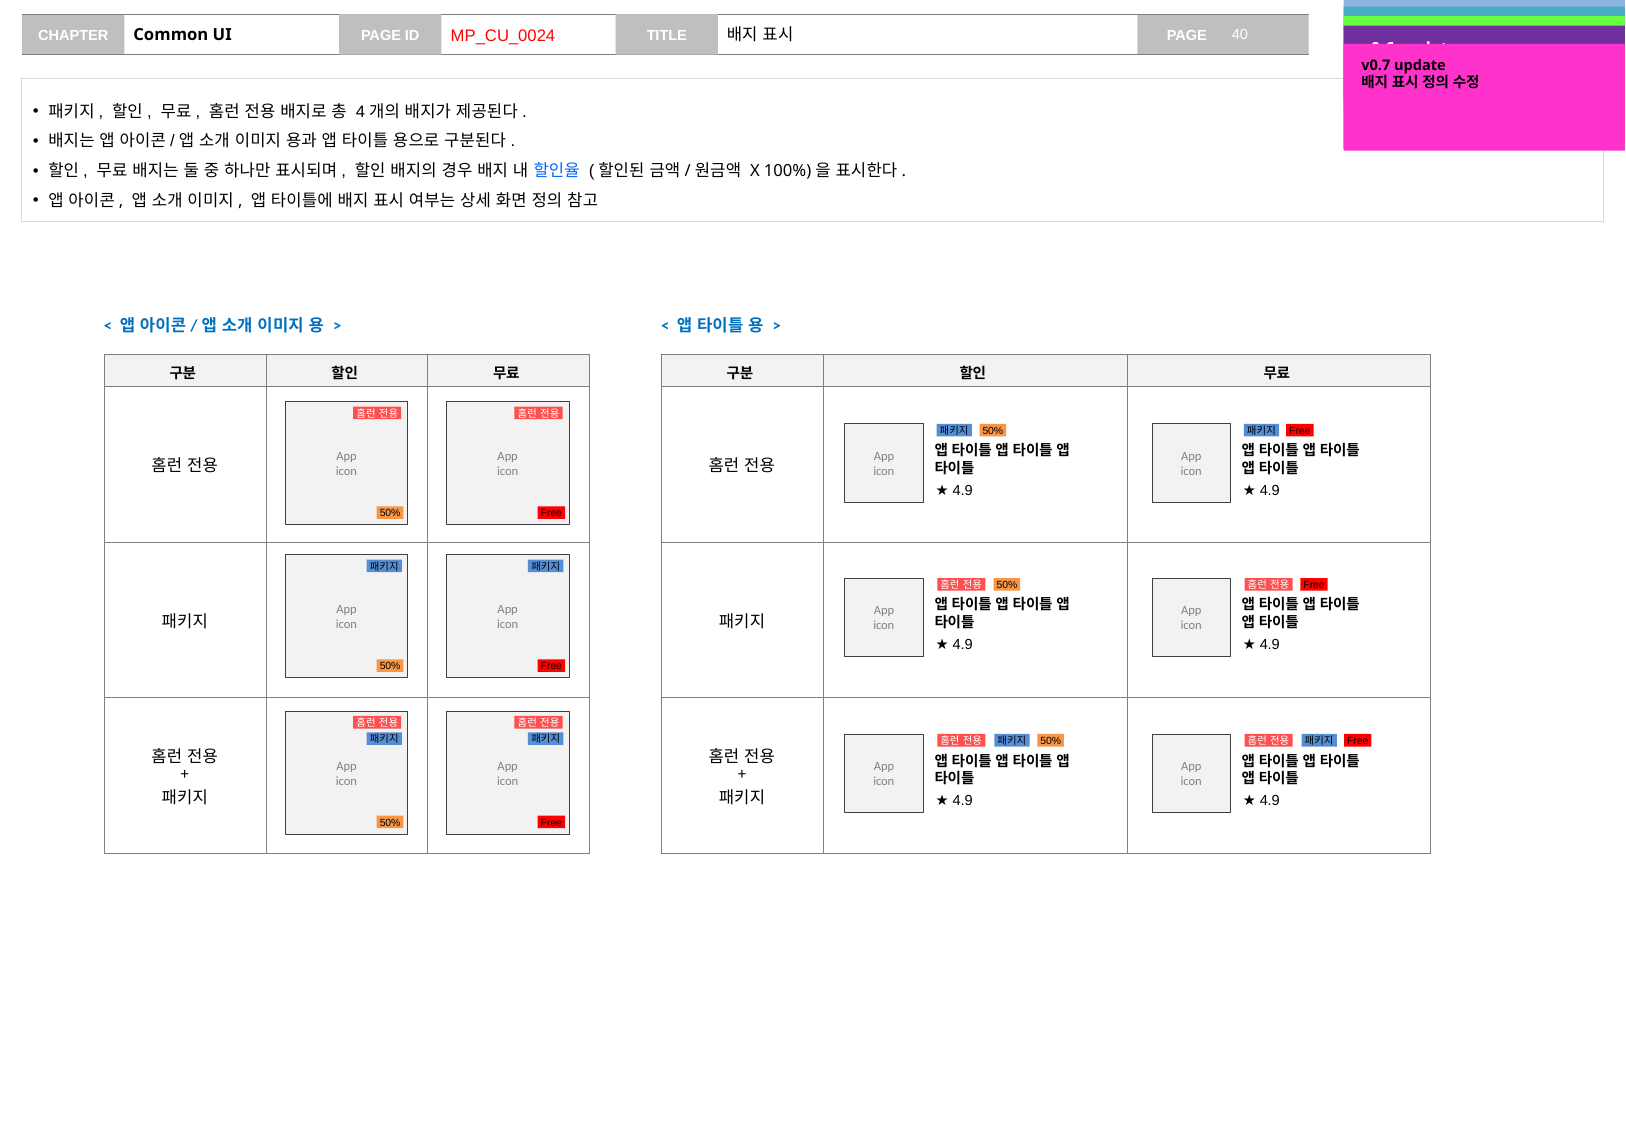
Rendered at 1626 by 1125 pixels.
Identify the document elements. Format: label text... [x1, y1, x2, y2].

text_box ★ 4.9 [1242, 790, 1281, 809]
table_cell [1128, 698, 1430, 853]
text_box Free [1286, 423, 1314, 437]
text_box App icon [444, 553, 571, 680]
text_box 50% [376, 506, 404, 519]
text_box 패키지, 할인, 무료, 홈런 전용 배지로 총 4개의 배지가 제공된다. 배지는 앱 아이콘/앱 소개 이미지 용과 앱 타이틀 용으로 구분된다. 할인, 무료 배지는 둘 중 하나만 표시되며, 할인 배지의 경우 배지 내 할인율 (할인된 금액/원금액 X 100%)을 표시한다. 앱 아이콘, 앱 소개 이미지, 앱 타이틀에 배지 표시 여부는 상세 화면 정의 참고 [21, 78, 1604, 222]
text_box 50% [376, 815, 404, 829]
table_header 무료 [428, 355, 589, 386]
text_box 앱 타이틀 앱 타이틀 앱 타이틀 [1241, 441, 1377, 477]
table_header 구분 [105, 355, 266, 386]
table_cell [824, 543, 1127, 697]
table_cell [824, 698, 1127, 853]
text_box < 앱 타이틀 용 > [661, 310, 965, 338]
table_cell [428, 698, 589, 853]
text_box Free [537, 506, 566, 519]
text_box 패키지 [1243, 423, 1280, 437]
text_box Free [537, 659, 566, 672]
table_cell [267, 543, 427, 697]
text_box 패키지 [936, 423, 972, 437]
table_cell 홈런 전용 + 패키지 [105, 698, 266, 853]
table_cell [428, 543, 589, 697]
text_box 홈런 전용 [1244, 733, 1293, 747]
table_cell 홈런 전용 [105, 387, 266, 542]
text_box 홈런 전용 [353, 406, 402, 420]
table_cell 홈런 전용 [662, 387, 823, 542]
text_box 50% [993, 578, 1021, 591]
text_box 50% [1037, 733, 1064, 747]
text_box < 앱 아이콘/앱 소개 이미지 용 > [103, 310, 408, 338]
text_box 앱 타이틀 앱 타이틀 앱 타이틀 [934, 595, 1078, 631]
text_box 패키지 [527, 559, 564, 573]
list 배지 표시 [717, 16, 1138, 53]
text_box ★ 4.9 [935, 634, 973, 653]
text_box App icon [843, 422, 925, 504]
text_box 홈런 전용 [514, 406, 563, 420]
text_box App icon [1150, 732, 1232, 815]
text_box ★ 4.9 [935, 480, 973, 499]
text_box ★ 4.9 [1242, 634, 1281, 653]
text_box App icon [283, 553, 410, 680]
text_box App icon [444, 400, 571, 527]
text_box App icon [1150, 422, 1232, 504]
text_box App icon [283, 400, 410, 527]
text_box 패키지 [994, 733, 1030, 747]
list MP_CU_0024 [441, 16, 616, 53]
text_box Free [1300, 578, 1328, 591]
text_box ★ 4.9 [935, 790, 973, 809]
table_header 할인 [267, 355, 427, 386]
table_cell [1128, 543, 1430, 697]
table_cell [267, 387, 427, 542]
text_box 50% [376, 659, 404, 672]
text_box 앱 타이틀 앱 타이틀 앱 타이틀 [1241, 595, 1377, 631]
text_box v0.7 update 배지 표시 정의 수정 [1343, 43, 1625, 151]
text_box App icon [444, 709, 571, 836]
text_box Free [1344, 733, 1372, 747]
text_box 앱 타이틀 앱 타이틀 앱 타이틀 [1241, 751, 1377, 787]
table_cell 패키지 [662, 543, 823, 697]
text_box v0.3 update 상품 배지 페이지 별도 제공 [1343, 6, 1625, 16]
table_header 구분 [662, 355, 823, 386]
table_cell [1128, 387, 1430, 542]
text_box App icon [843, 576, 925, 659]
table_cell [267, 698, 427, 853]
text_box 패키지 [366, 559, 402, 573]
text_box v0.5 update 구독 중인 앱인 경우 배지 표시 X [1343, 16, 1625, 25]
text_box 홈런 전용 [937, 578, 986, 591]
table_header 무료 [1128, 355, 1430, 386]
table_cell [824, 387, 1127, 542]
text_box 패키지 [366, 732, 402, 745]
table_cell 패키지 [105, 543, 266, 697]
text_box App icon [843, 732, 925, 815]
text_box 50% [979, 423, 1007, 437]
text_box Free [537, 815, 566, 829]
text_box v0.2 update 상품 유형별 배지 추가 [1343, 0, 1625, 6]
text_box 앱 타이틀 앱 타이틀 앱 타이틀 [934, 751, 1078, 787]
table_cell [428, 387, 589, 542]
text_box v0.6 update 홈런 전용 상품 배지 정의 추가 배지 표시 정의 수정 1단형일때 배지 표시 X [1343, 25, 1625, 43]
text_box ★ 4.9 [1242, 480, 1281, 499]
text_box 홈런 전용 [514, 715, 563, 729]
text_box 홈런 전용 [1244, 578, 1293, 591]
title Common UI [124, 16, 339, 53]
text_box 패키지 [1301, 733, 1337, 747]
text_box 홈런 전용 [353, 715, 402, 729]
table_cell 홈런 전용 + 패키지 [662, 698, 823, 853]
text_box 앱 타이틀 앱 타이틀 앱 타이틀 [934, 441, 1078, 477]
text_box App icon [283, 709, 410, 836]
table_header 할인 [824, 355, 1127, 386]
text_box 패키지 [527, 732, 564, 745]
text_box 홈런 전용 [937, 733, 986, 747]
text_box App icon [1150, 576, 1232, 659]
